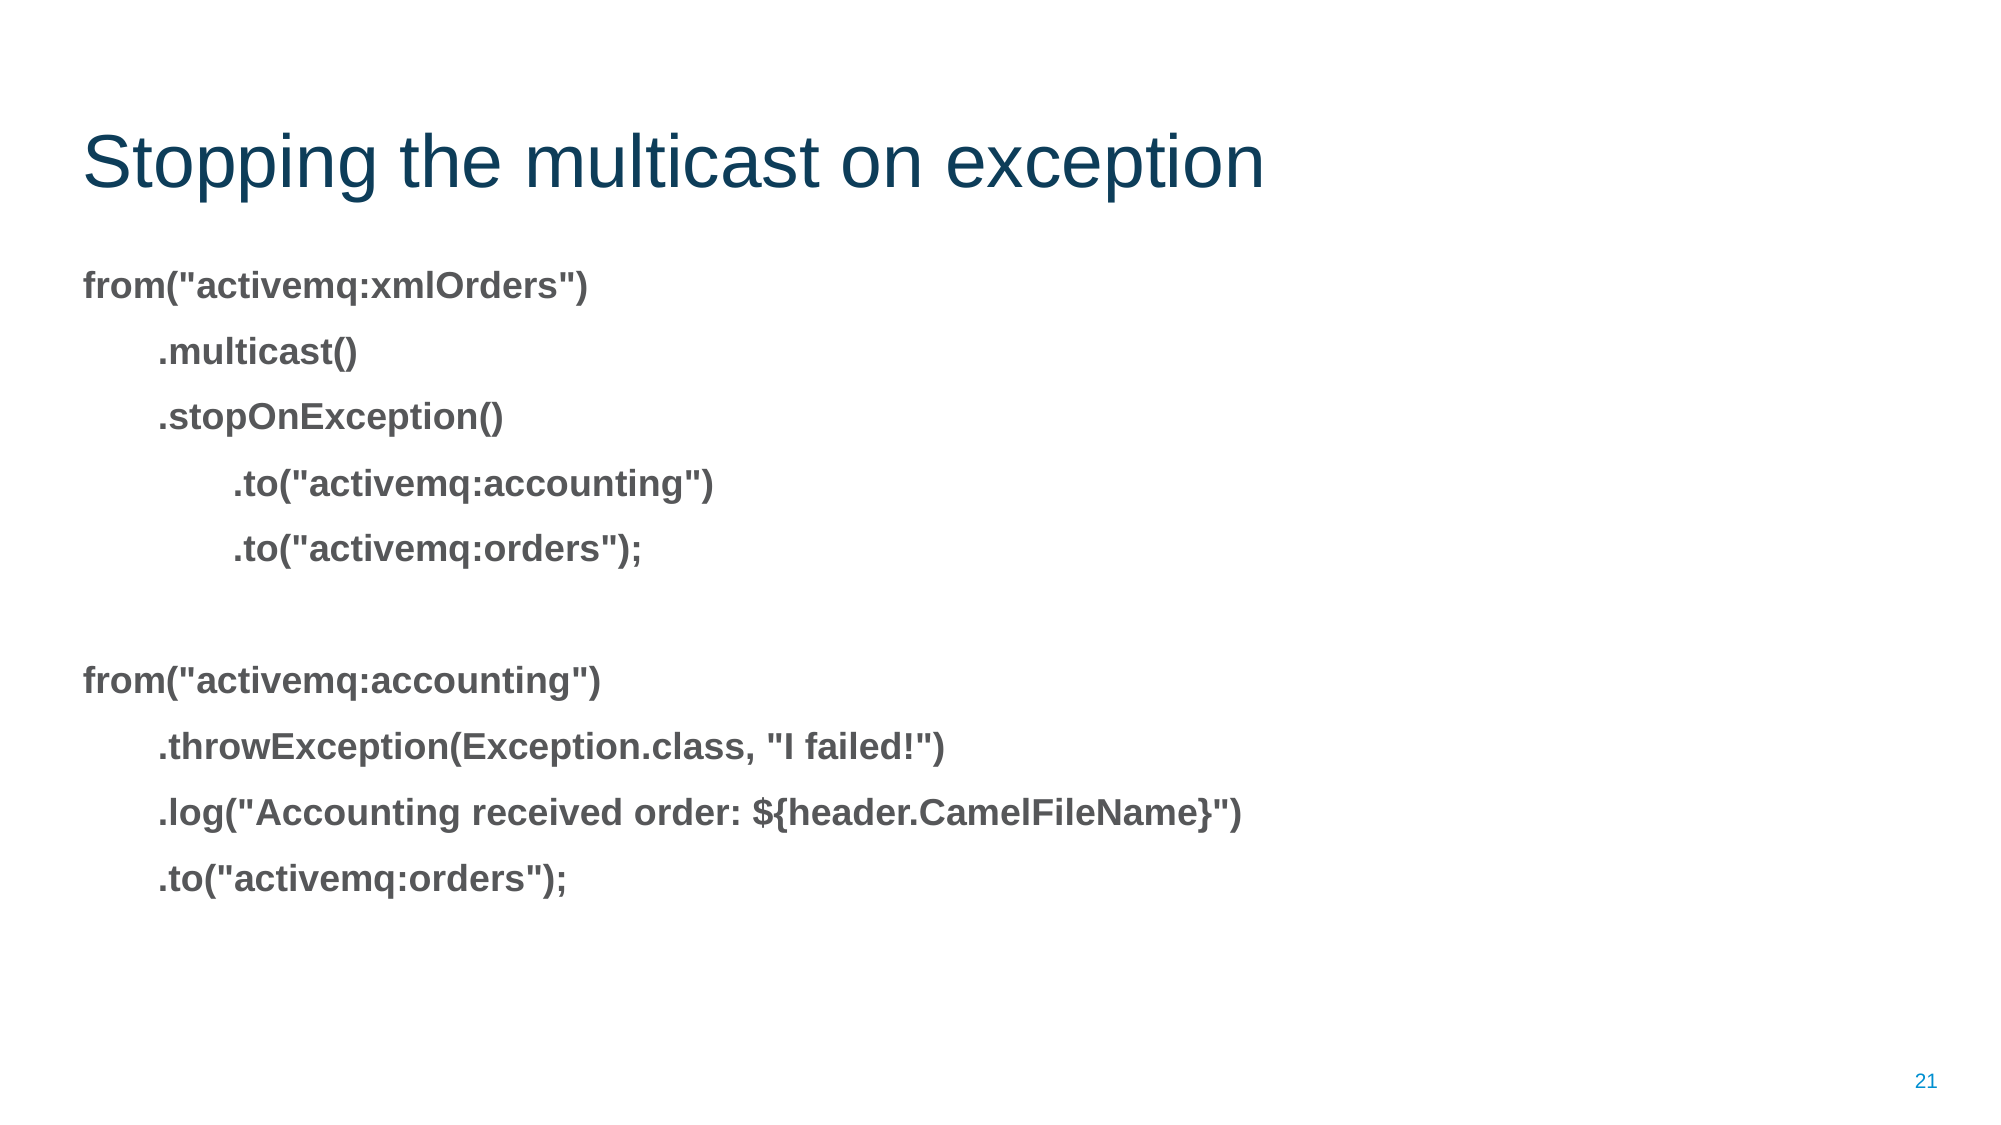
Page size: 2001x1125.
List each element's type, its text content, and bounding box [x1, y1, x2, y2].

list from("activemq:xmlOrders") .multicast() .stopOnException() .to("activemq:accounting") .to("activemq:orders"); from("activemq:accounting") .throwException(Exception.class, "I failed!") .log("Accounting received order: ${header.CamelFileName}") .to("activemq:orders"); [67, 253, 1939, 1000]
title Stopping the multicast on exception [67, 0, 1565, 210]
